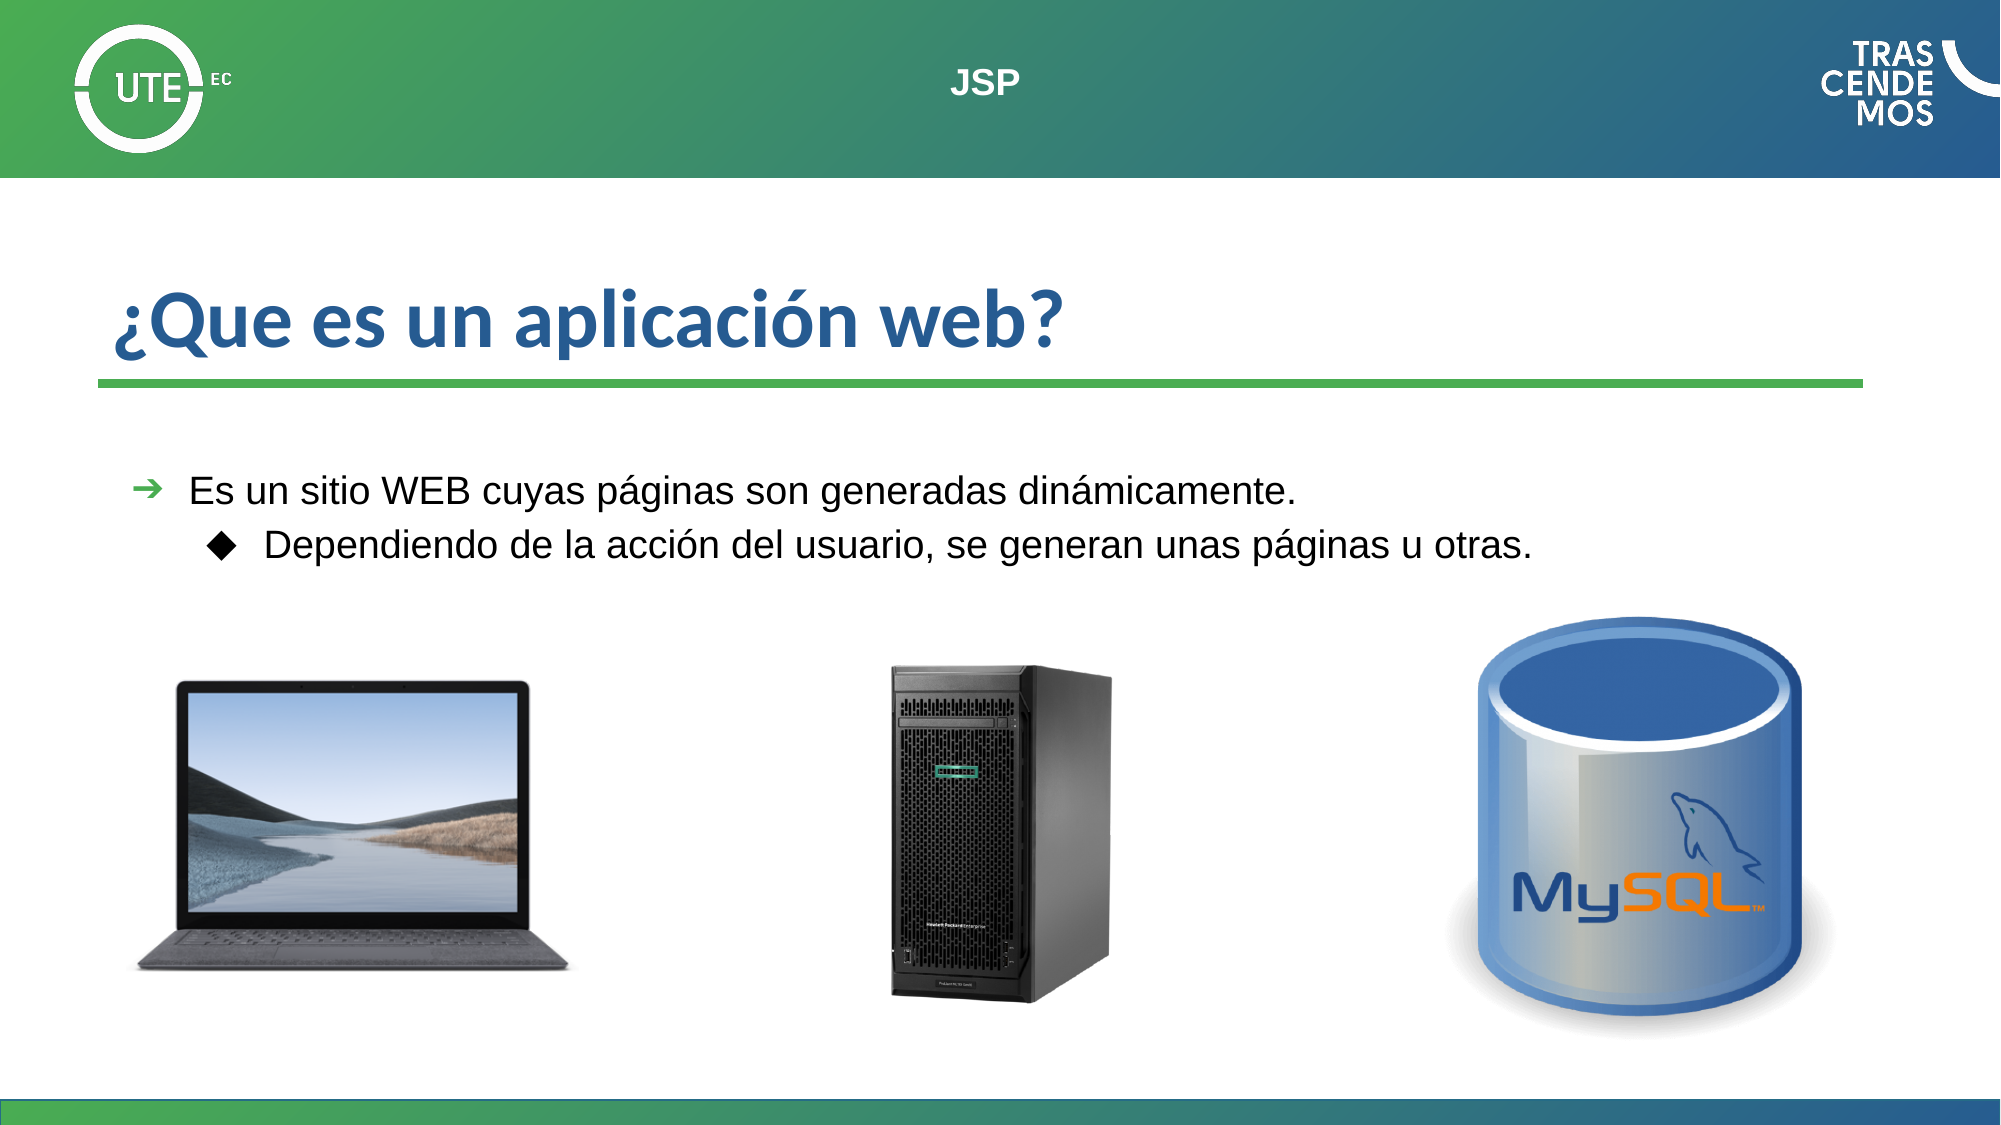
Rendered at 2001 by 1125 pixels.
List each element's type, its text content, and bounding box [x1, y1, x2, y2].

list ¿Que es un aplicación web? [96, 238, 1863, 374]
picture [726, 622, 1274, 1034]
list Es un sitio WEB cuyas páginas son generadas dinámicamente. Dependiendo de la acción del usuario, se generan unas páginas u otras. [98, 450, 1861, 586]
picture [1811, 25, 2000, 152]
picture [126, 601, 579, 1055]
picture [1421, 609, 1859, 1047]
picture [74, 24, 231, 153]
title JSP [292, 15, 1679, 150]
